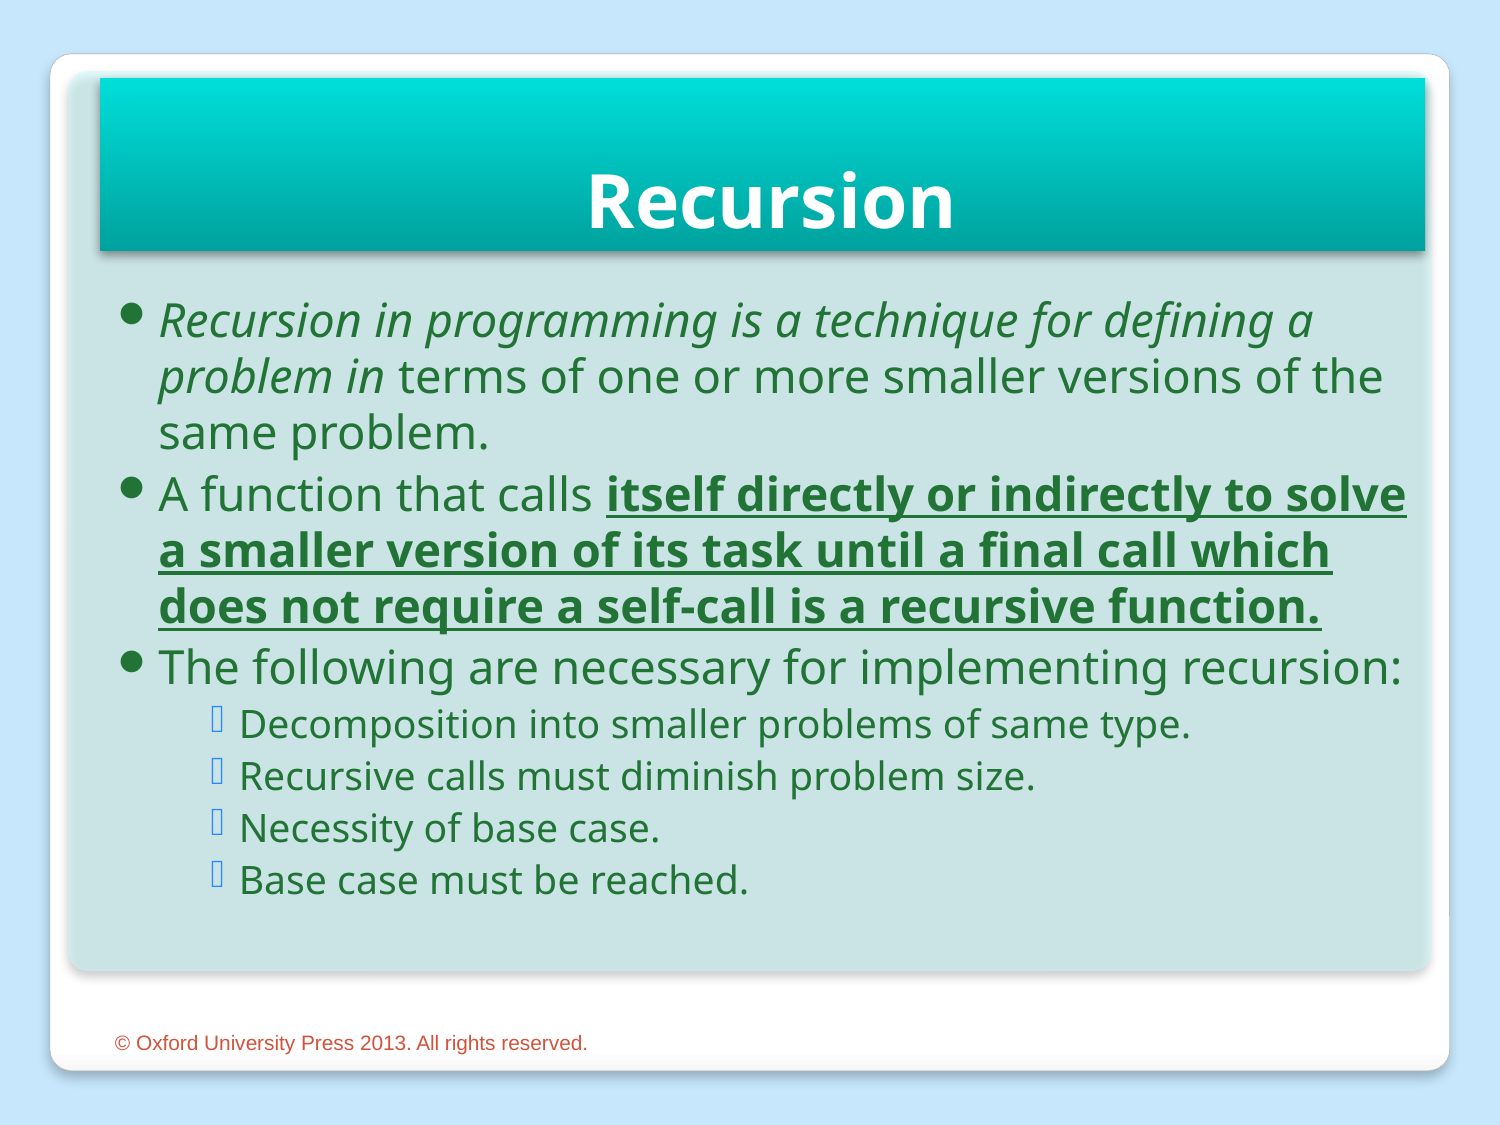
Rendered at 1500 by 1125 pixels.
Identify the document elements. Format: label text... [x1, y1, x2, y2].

title Recursion [100, 78, 1443, 251]
footer © Oxford University Press 2013. All rights reserved. [100, 1002, 1370, 1063]
list Recursion in programming is a technique for defining a problem in terms of one or more smaller versions of the same problem. A function that calls itself directly or indirectly to solve a smaller version of its task until a final call which does not require a self-call is a recursive function. The following are necessary for implementing recursion: Decomposition into smaller problems of same type. Recursive calls must diminish problem size. Necessity of base case. Base case must be reached. [87, 274, 1426, 1026]
